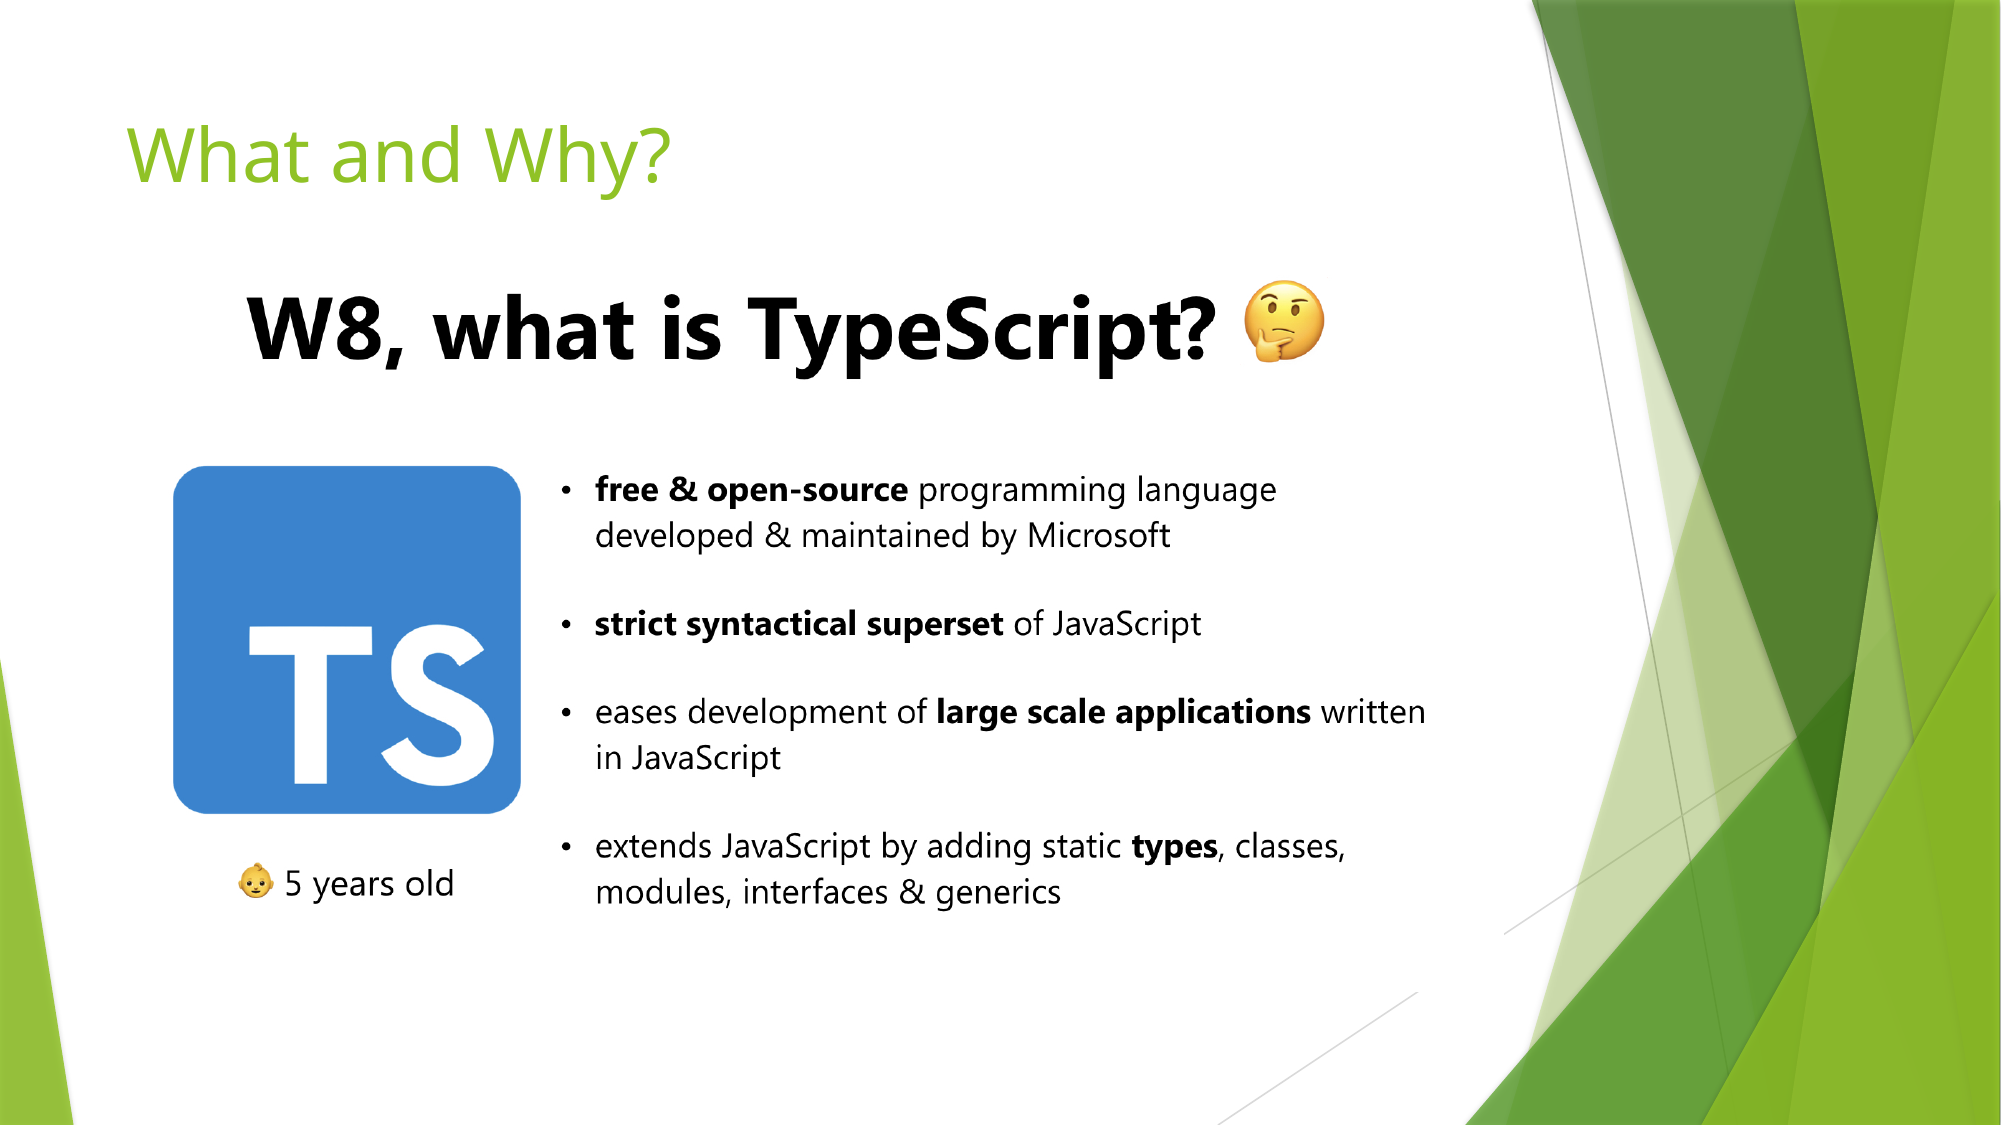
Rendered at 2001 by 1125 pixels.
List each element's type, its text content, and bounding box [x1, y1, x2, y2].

title What and Why? [111, 99, 1522, 207]
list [128, 217, 1505, 992]
